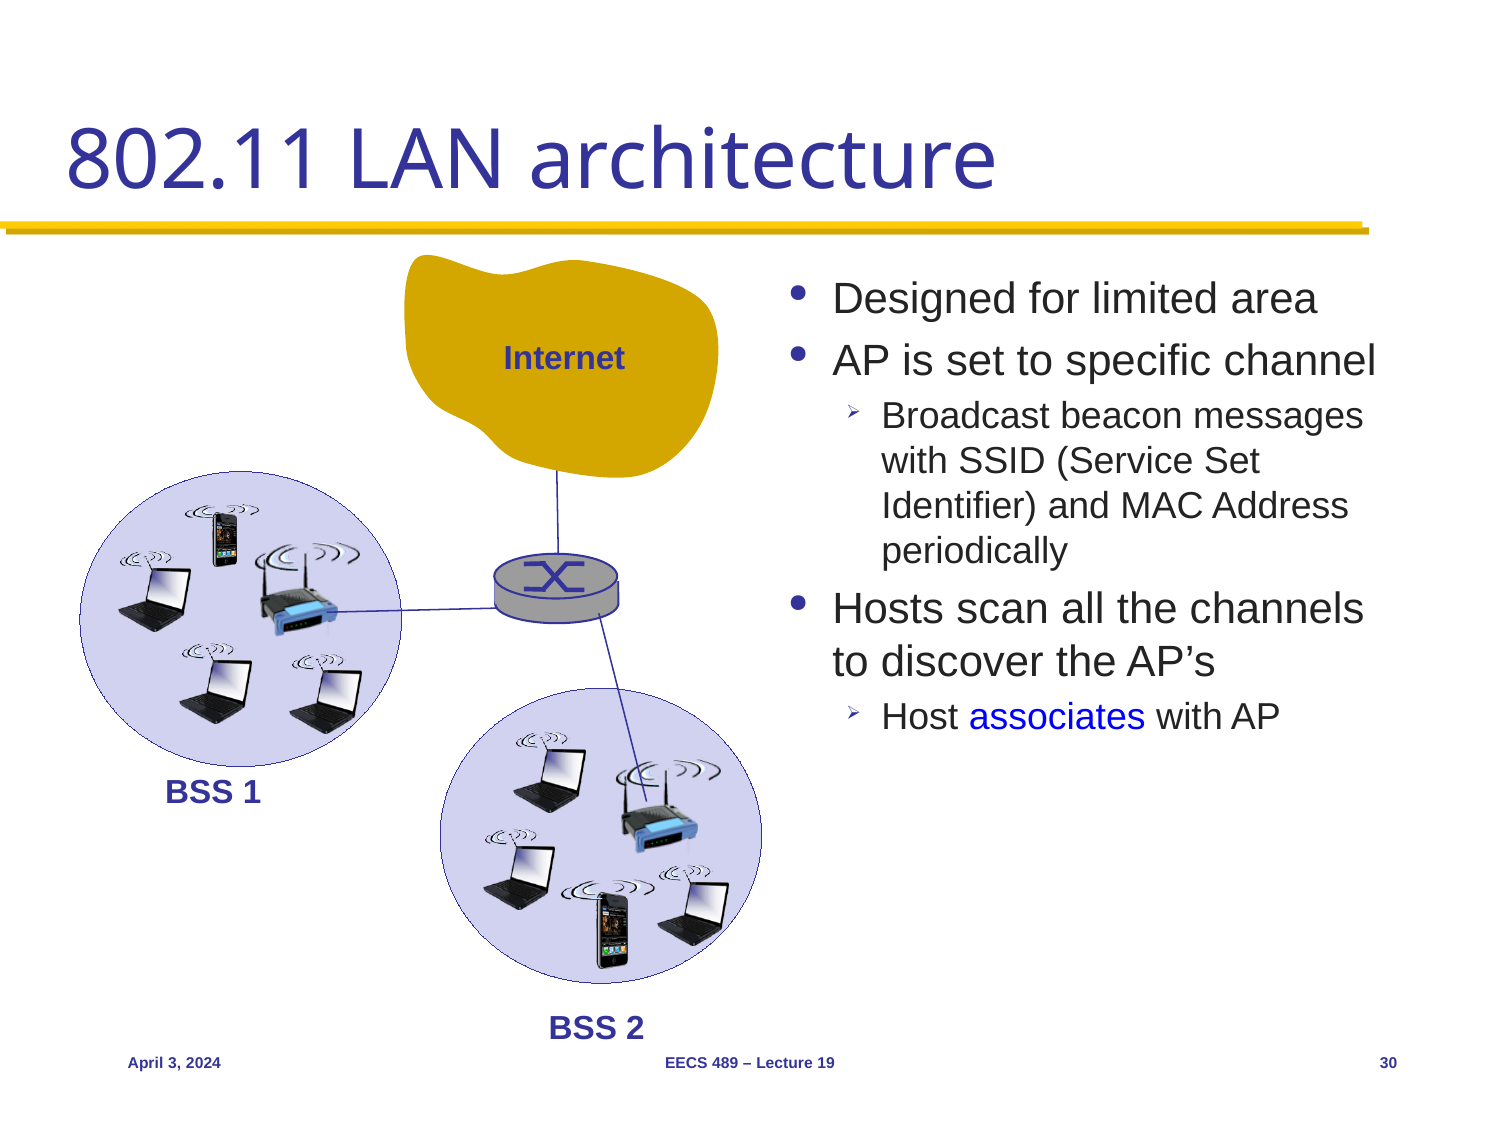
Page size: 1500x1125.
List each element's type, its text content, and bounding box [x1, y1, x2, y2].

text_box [483, 827, 556, 910]
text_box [184, 503, 259, 567]
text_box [614, 758, 721, 854]
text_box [494, 553, 619, 624]
text_box BSS 2 [533, 998, 660, 1024]
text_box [117, 549, 191, 632]
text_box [179, 641, 252, 724]
text_box [440, 688, 762, 984]
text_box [513, 730, 586, 813]
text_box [560, 878, 655, 969]
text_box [401, 246, 727, 484]
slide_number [112, 1024, 426, 1101]
list Designed for limited area AP is set to specific channel Broadcast beacon messages with SSID (Service Set Identifier) and MAC Address periodically Hosts scan all the channels to discover the AP’s Host associates with AP [774, 262, 1413, 988]
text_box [254, 541, 361, 638]
slide_number 30 [1312, 1024, 1413, 1101]
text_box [289, 651, 362, 735]
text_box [656, 863, 729, 946]
title 802.11 LAN architecture [49, 24, 1451, 213]
footer EECS 489 – Lecture 19 [512, 1024, 988, 1101]
text_box [79, 471, 402, 767]
text_box BSS 1 [150, 763, 324, 818]
